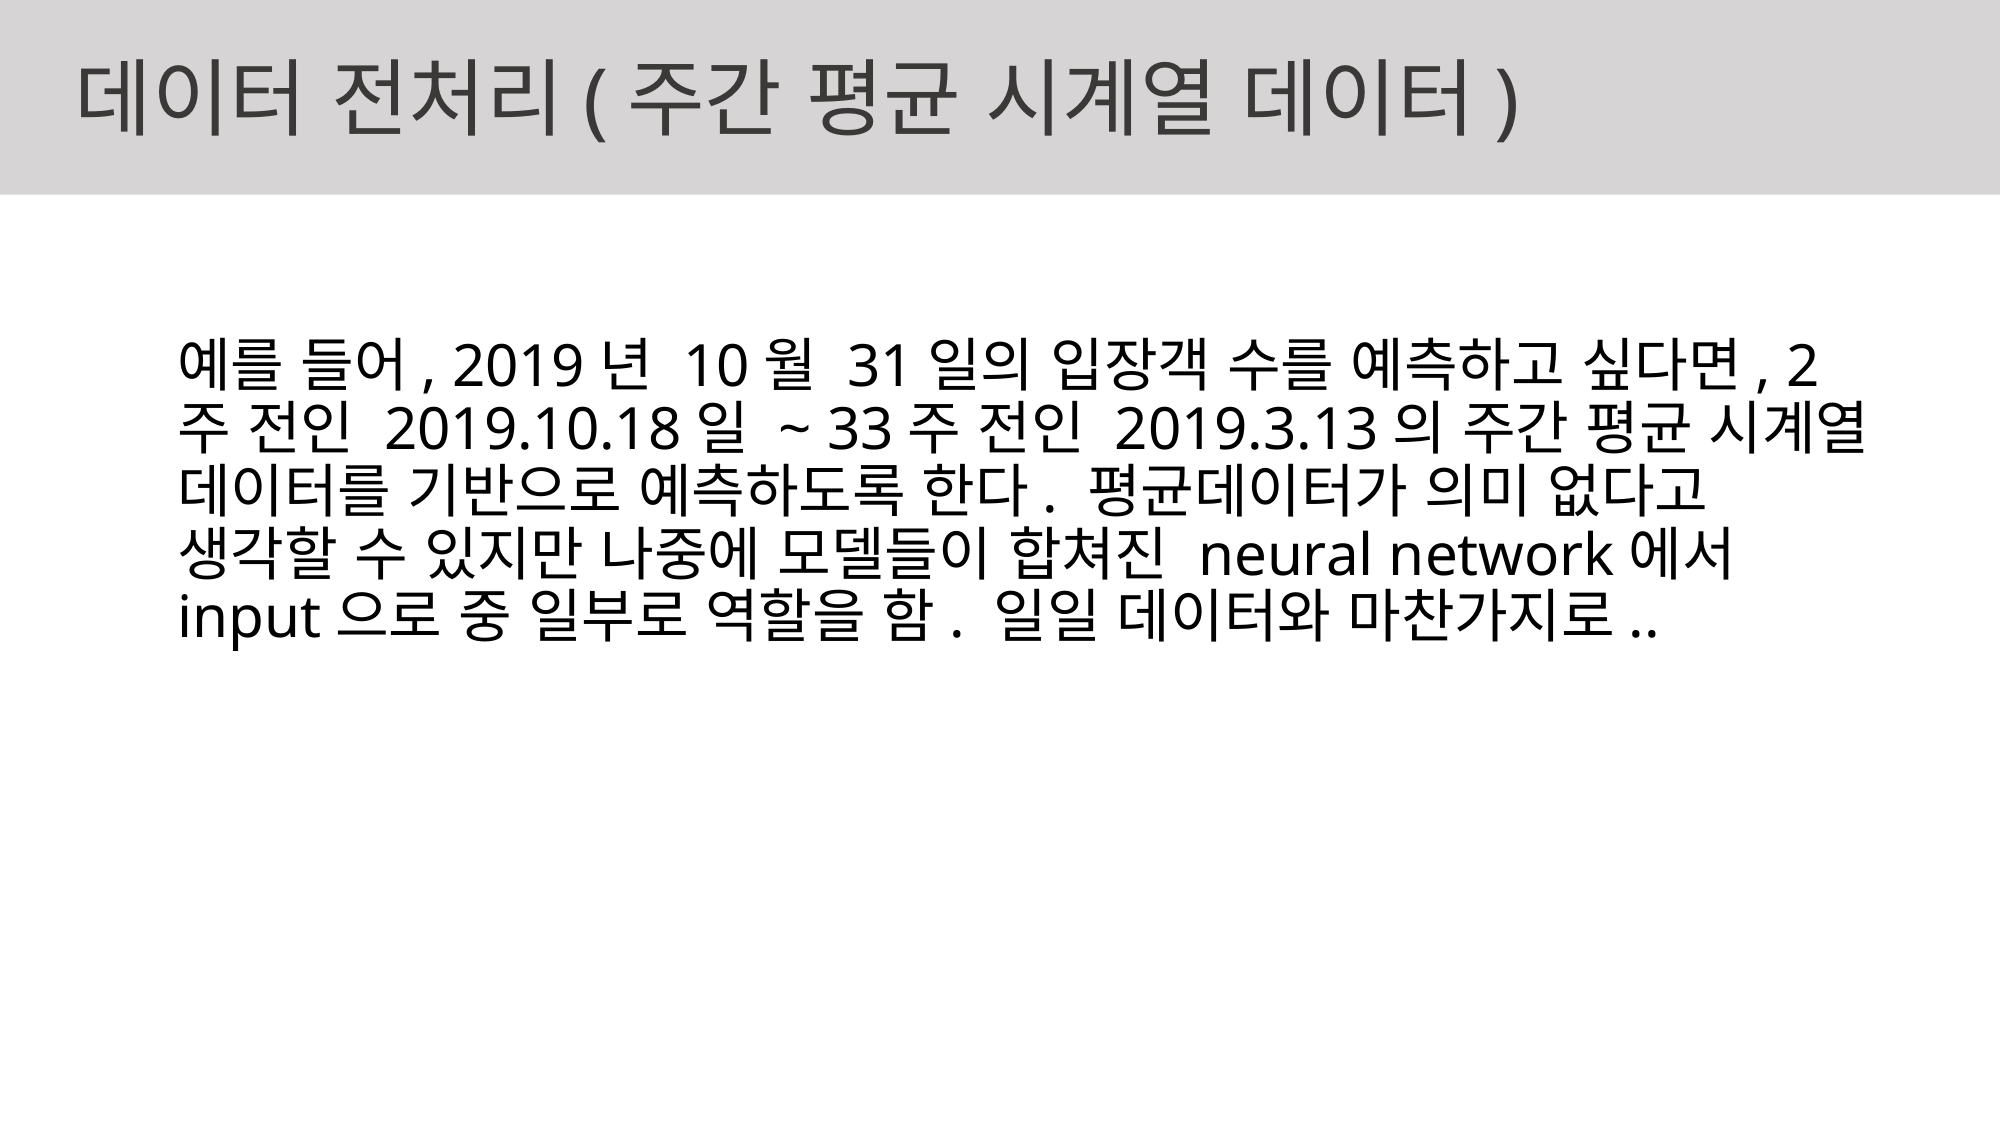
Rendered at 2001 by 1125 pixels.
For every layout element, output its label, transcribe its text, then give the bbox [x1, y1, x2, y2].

text_box 예를 들어, 2019년 10월 31일의 입장객 수를 예측하고 싶다면, 2주 전인 2019.10.18일 ~ 33주 전인 2019.3.13의 주간 평균 시계열 데이터를 기반으로 예측하도록 한다. 평균데이터가 의미 없다고 생각할 수 있지만 나중에 모델들이 합쳐진 neural network에서 input으로 중 일부로 역할을 함. 일일 데이터와 마찬가지로.. [162, 328, 1888, 1043]
text_box [0, 0, 2000, 195]
text_box [137, 301, 1863, 1015]
text_box 데이터 전처리(주간 평균 시계열 데이터) [59, 48, 1654, 157]
